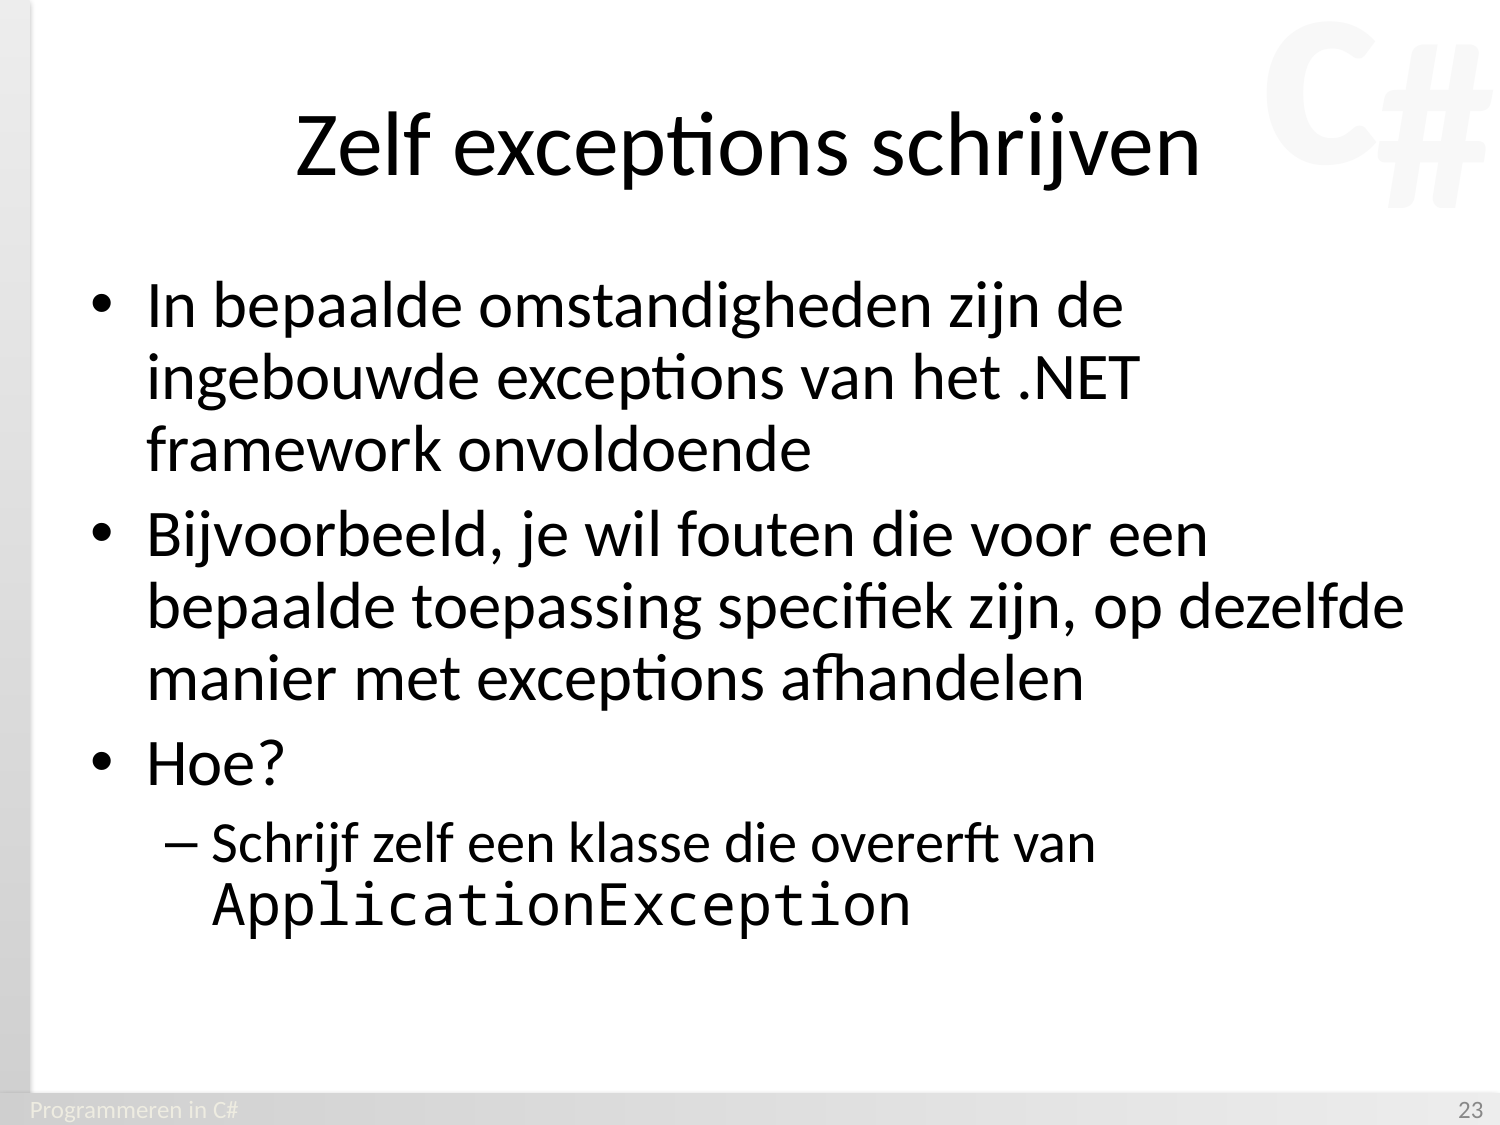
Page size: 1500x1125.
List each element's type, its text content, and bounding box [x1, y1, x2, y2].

footer Programmeren in C# [0, 1078, 372, 1125]
slide_number ‹#› [1148, 1078, 1499, 1125]
title Zelf exceptions schrijven [75, 45, 1425, 233]
list In bepaalde omstandigheden zijn de ingebouwde exceptions van het .NET framework onvoldoende Bijvoorbeeld, je wil fouten die voor een bepaalde toepassing specifiek zijn, op dezelfde manier met exceptions afhandelen Hoe? Schrijf zelf een klasse die overerft van ApplicationException [75, 262, 1425, 1005]
